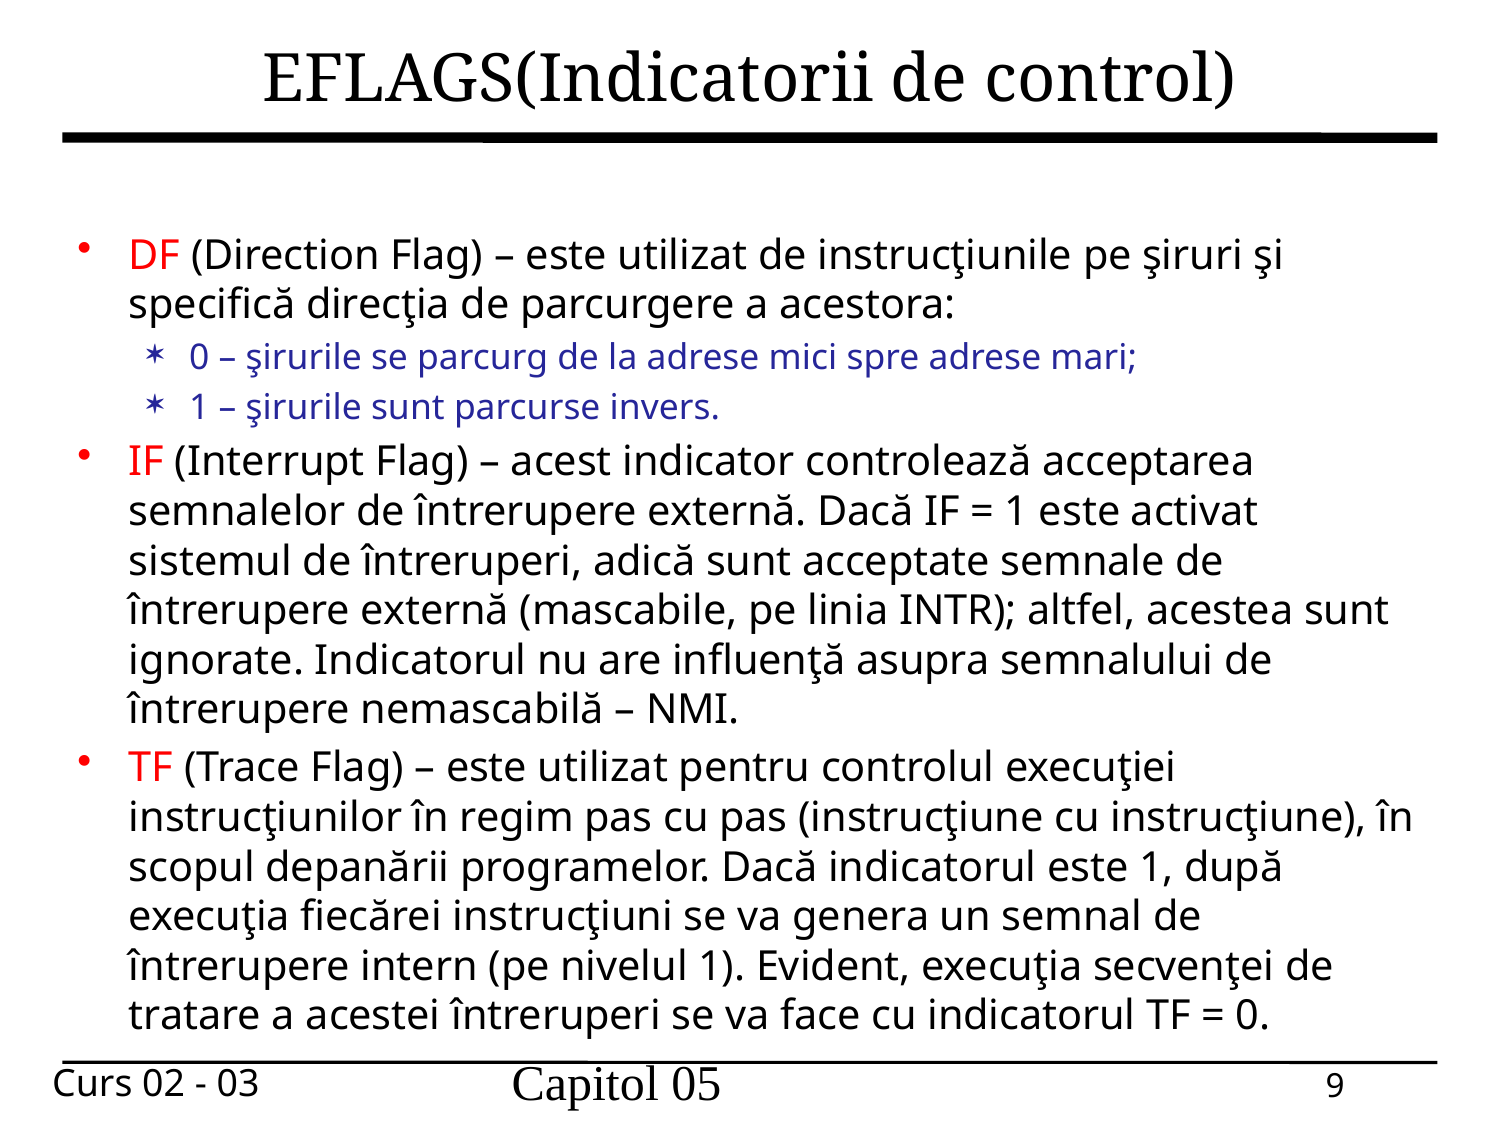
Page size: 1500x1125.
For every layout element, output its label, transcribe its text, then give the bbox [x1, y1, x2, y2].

list DF (Direction Flag) – este utilizat de instrucţiunile pe şiruri şi specifică direcţia de parcurgere a acestora: 0 – şirurile se parcurg de la adrese mici spre adrese mari; 1 – şirurile sunt parcurse invers. IF (Interrupt Flag) – acest indicator controlează acceptarea semnalelor de întrerupere externă. Dacă IF = 1 este activat sistemul de întreruperi, adică sunt acceptate semnale de întrerupere externă (mascabile, pe linia INTR); altfel, acestea sunt ignorate. Indicatorul nu are influenţă asupra semnalului de întrerupere nemascabilă – NMI. TF (Trace Flag) – este utilizat pentru controlul execuţiei instrucţiunilor în regim pas cu pas (instrucţiune cu instrucţiune), în scopul depanării programelor. Dacă indicatorul este 1, după execuţia fiecărei instrucţiuni se va genera un semnal de întrerupere intern (pe nivelul 1). Evident, execuţia secvenţei de tratare a acestei întreruperi se va face cu indicatorul TF = 0. [62, 162, 1438, 1051]
footer Capitol 05 [496, 1042, 1004, 1103]
title EFLAGS(Indicatorii de control) [62, 24, 1438, 126]
